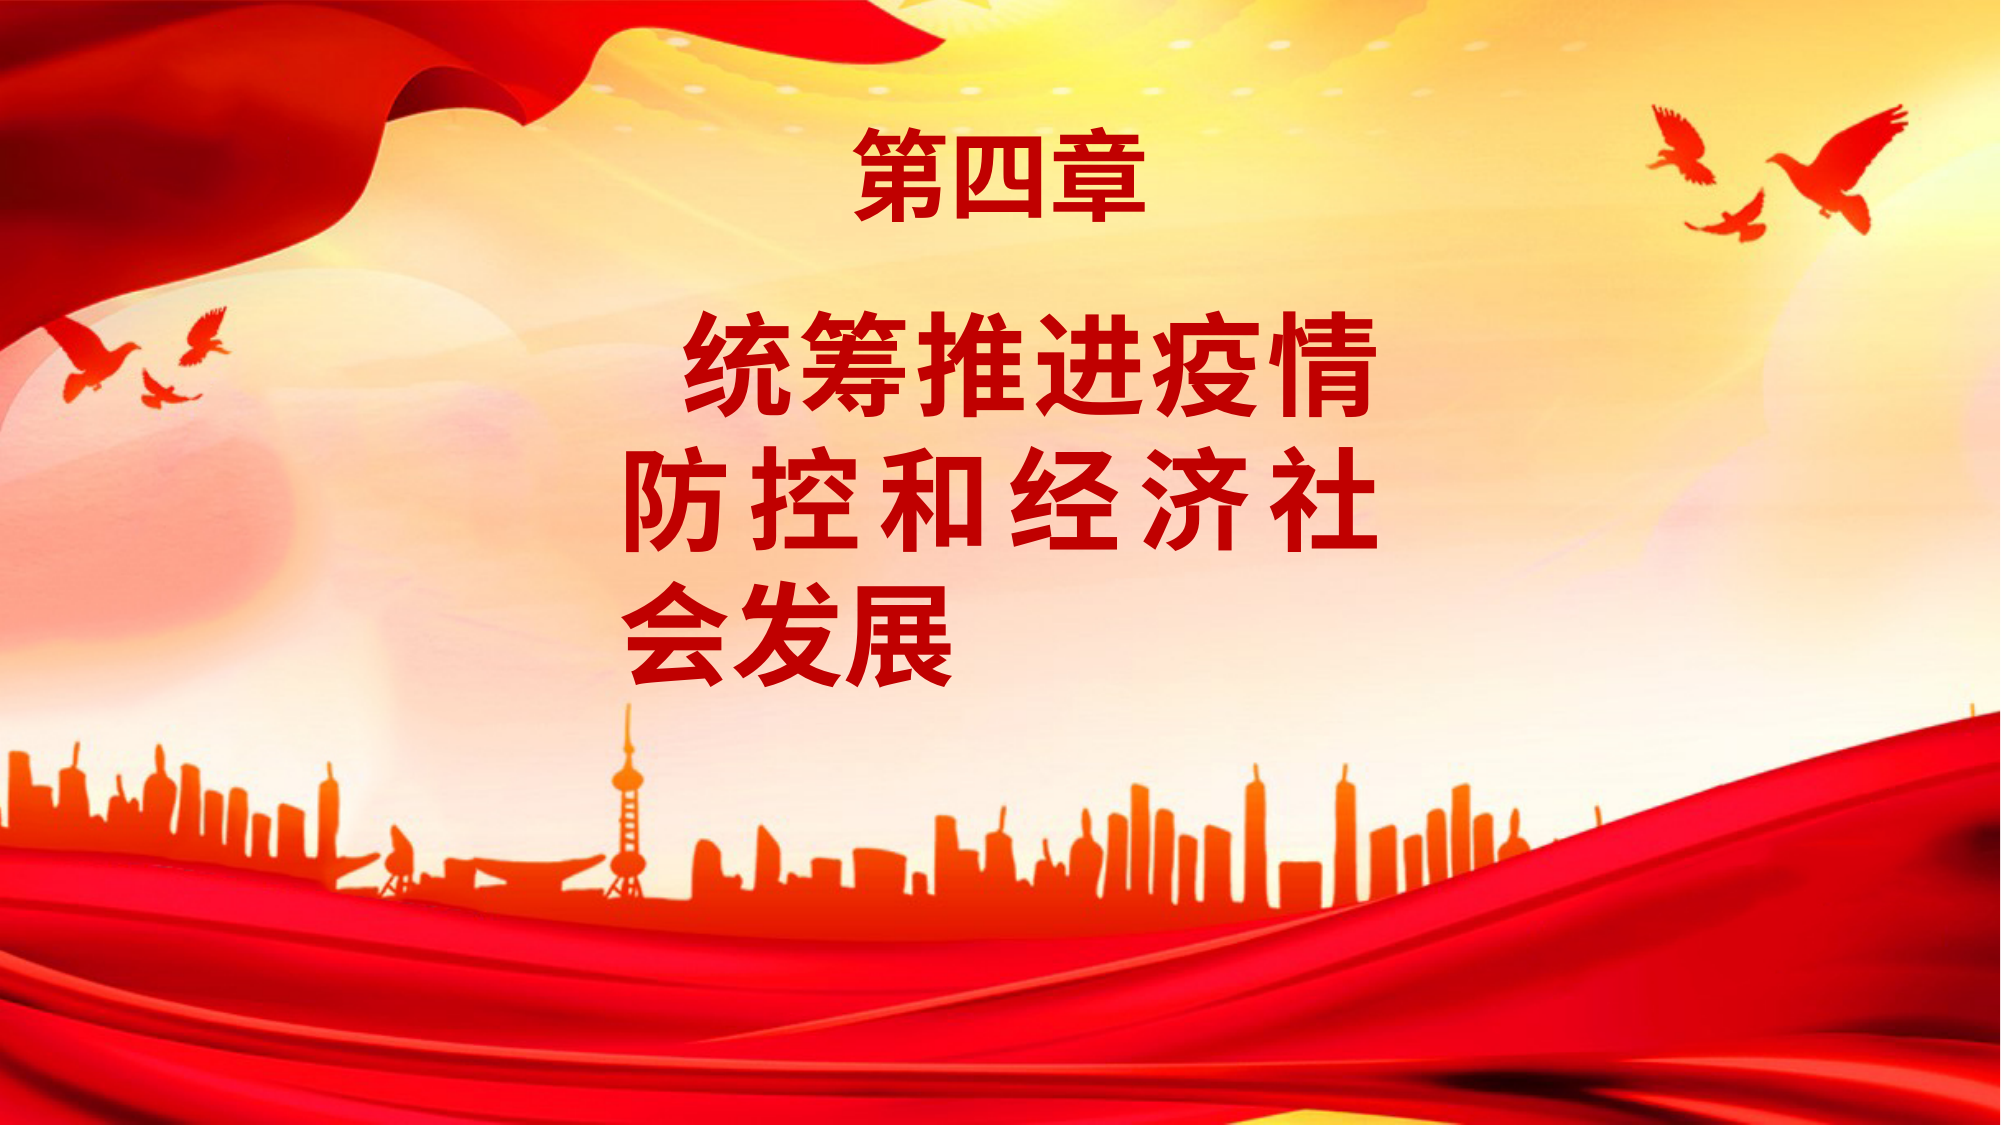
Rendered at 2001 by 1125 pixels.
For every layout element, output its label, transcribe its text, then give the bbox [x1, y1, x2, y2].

text_box 统筹推进疫情防控和经济社会发展 [603, 287, 1396, 708]
text_box 第四章 [797, 105, 1203, 241]
picture [0, 0, 2001, 1125]
